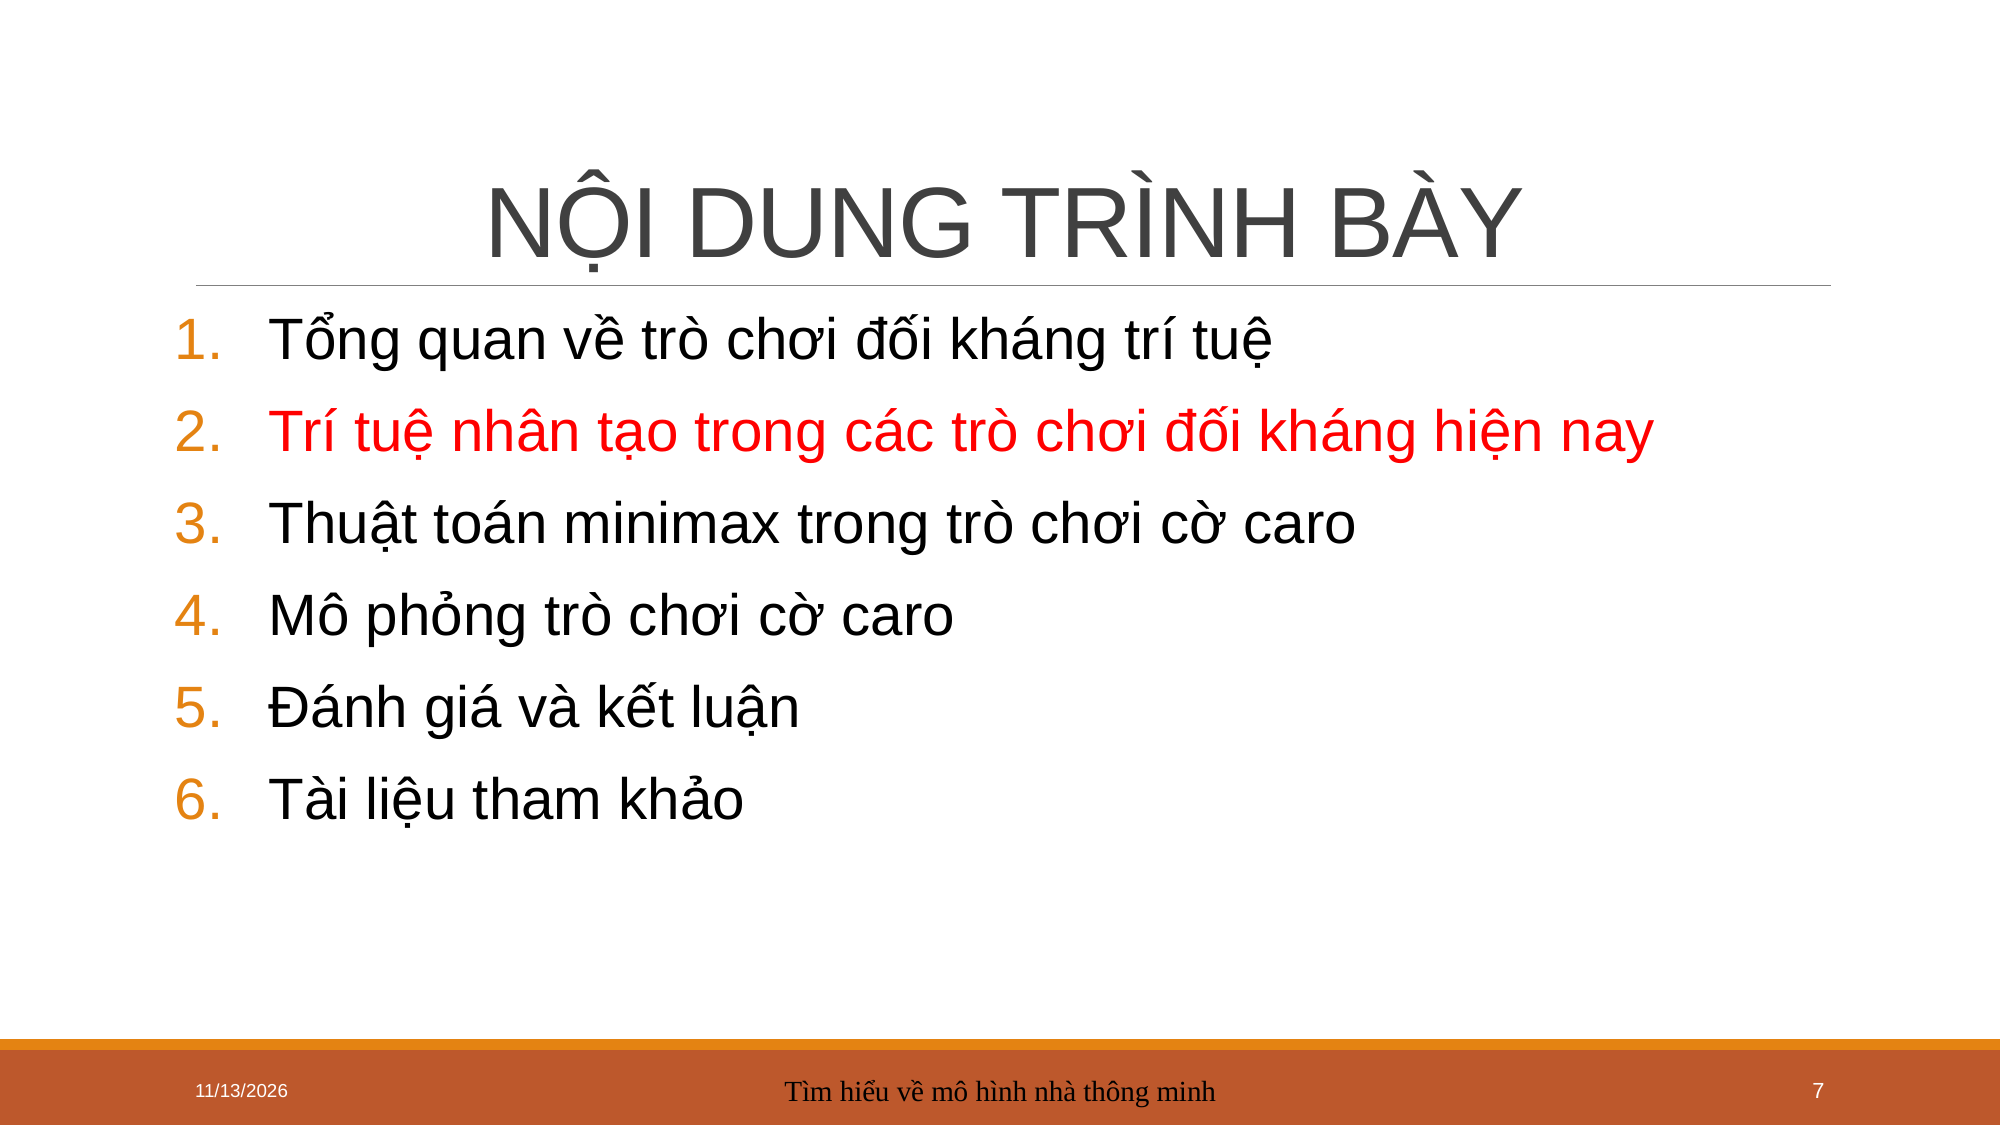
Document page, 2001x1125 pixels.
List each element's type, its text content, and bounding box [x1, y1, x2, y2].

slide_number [180, 1059, 586, 1120]
list Tổng quan về trò chơi đối kháng trí tuệ Trí tuệ nhân tạo trong các trò chơi đối kháng hiện nay Thuật toán minimax trong trò chơi cờ caro Mô phỏng trò chơi cờ caro Đánh giá và kết luận Tài liệu tham khảo [174, 301, 1825, 962]
slide_number 7 [1624, 1059, 1840, 1120]
footer Tìm hiểu về mô hình nhà thông minh [604, 1059, 1396, 1120]
title NỘI DUNG TRÌNH BÀY [180, 47, 1830, 285]
